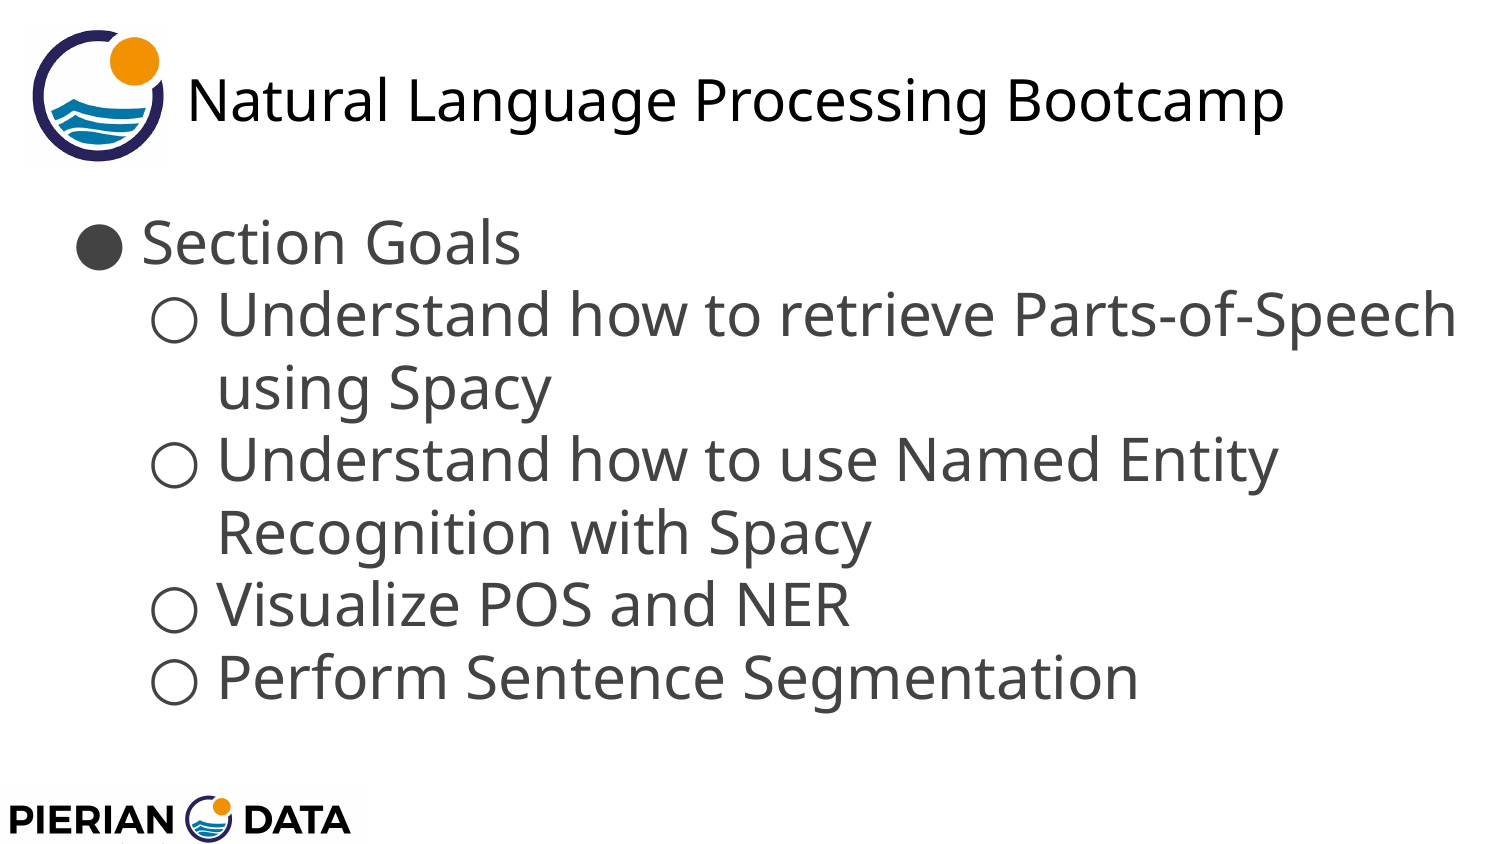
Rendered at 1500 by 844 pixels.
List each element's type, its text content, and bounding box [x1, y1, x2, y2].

title Natural Language Processing Bootcamp [176, 48, 1449, 143]
list Section Goals Understand how to retrieve Parts-of-Speech using Spacy Understand how to use Named Entity Recognition with Spacy Visualize POS and NER Perform Sentence Segmentation [51, 189, 1476, 750]
picture [0, 787, 368, 844]
picture [24, 24, 172, 167]
